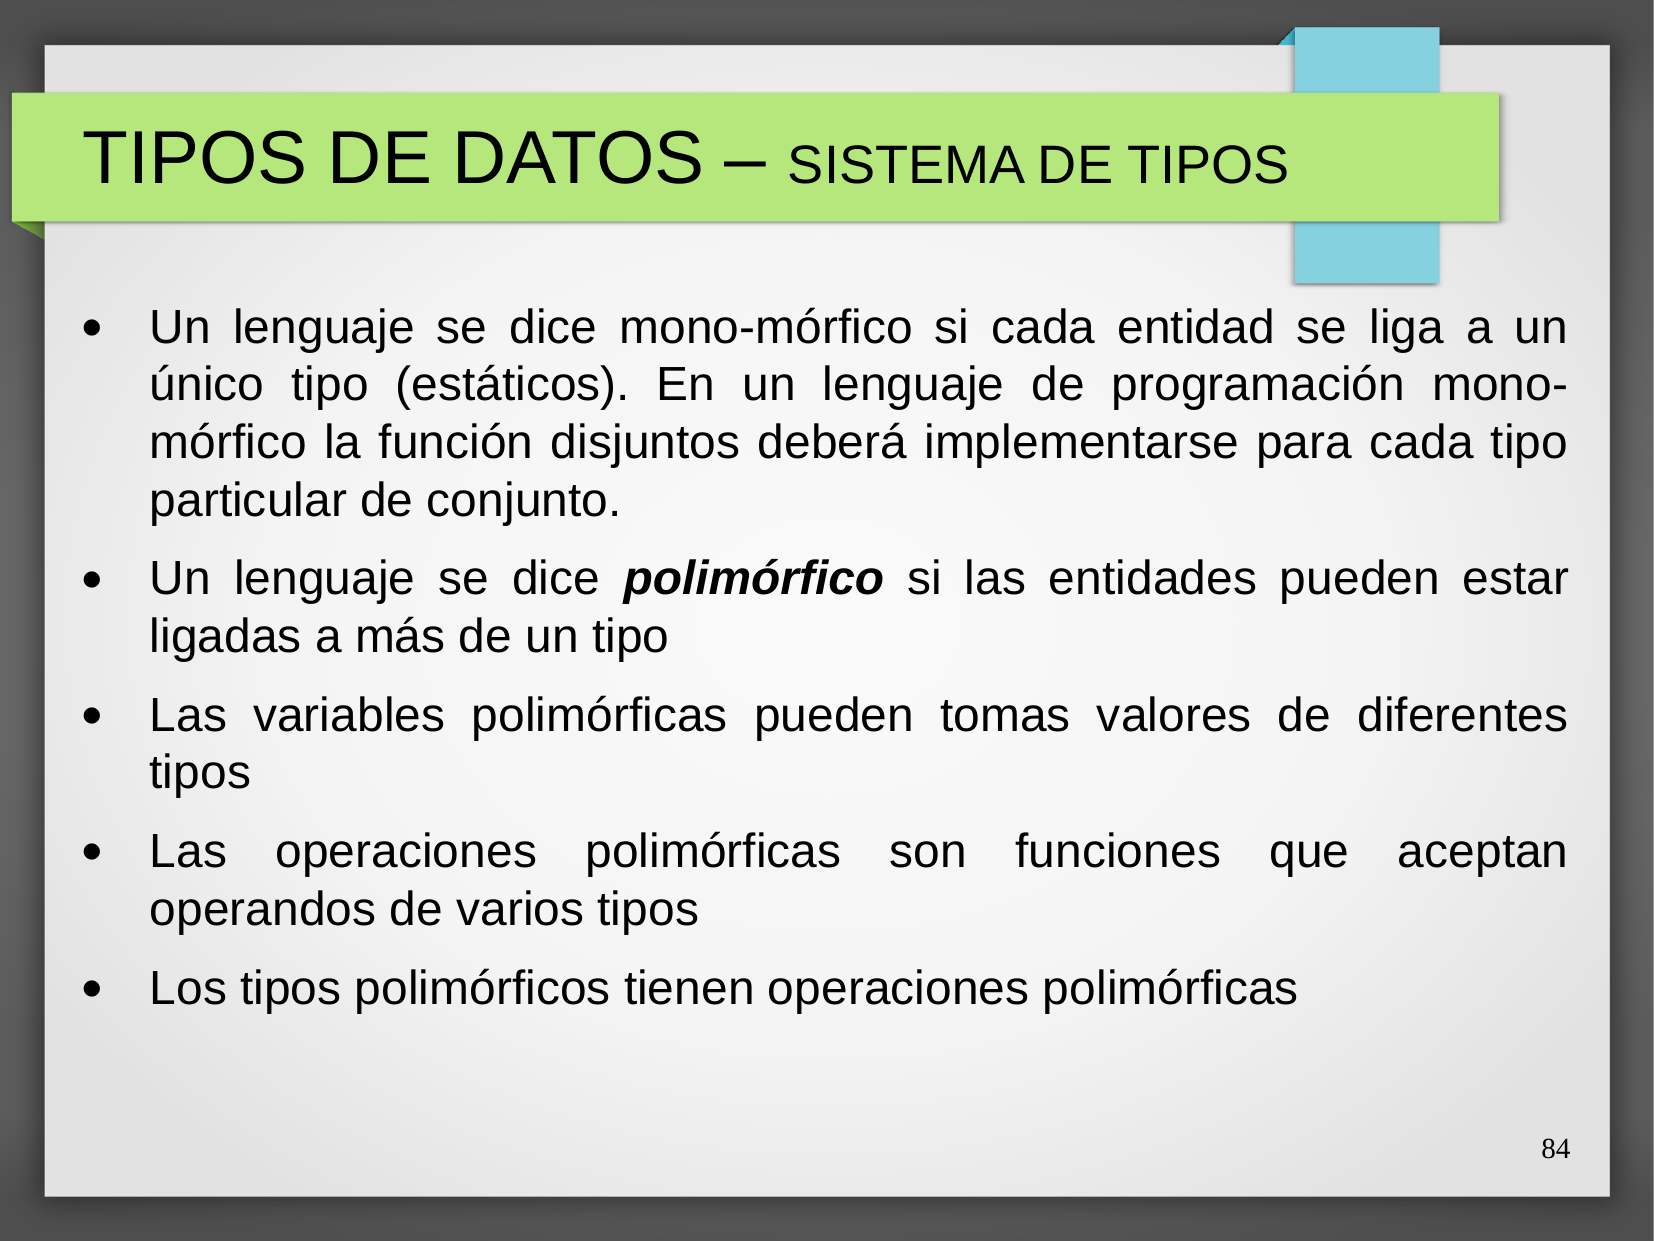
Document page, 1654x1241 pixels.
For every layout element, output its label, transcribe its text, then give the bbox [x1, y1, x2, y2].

picture [0, 0, 1654, 1241]
list Un lenguaje se dice mono-mórfico si cada entidad se liga a un único tipo (estáticos). En un lenguaje de programación mono-mórfico la función disjuntos deberá implementarse para cada tipo particular de conjunto. Un lenguaje se dice polimórfico si las entidades pueden estar ligadas a más de un tipo Las variables polimórficas pueden tomas valores de diferentes tipos Las operaciones polimórficas son funciones que aceptan operandos de varios tipos Los tipos polimórficos tienen operaciones polimórficas [82, 295, 1571, 1015]
title TIPOS DE DATOS – SISTEMA DE TIPOS [82, 94, 1607, 213]
slide_number 84 [1185, 1129, 1571, 1216]
